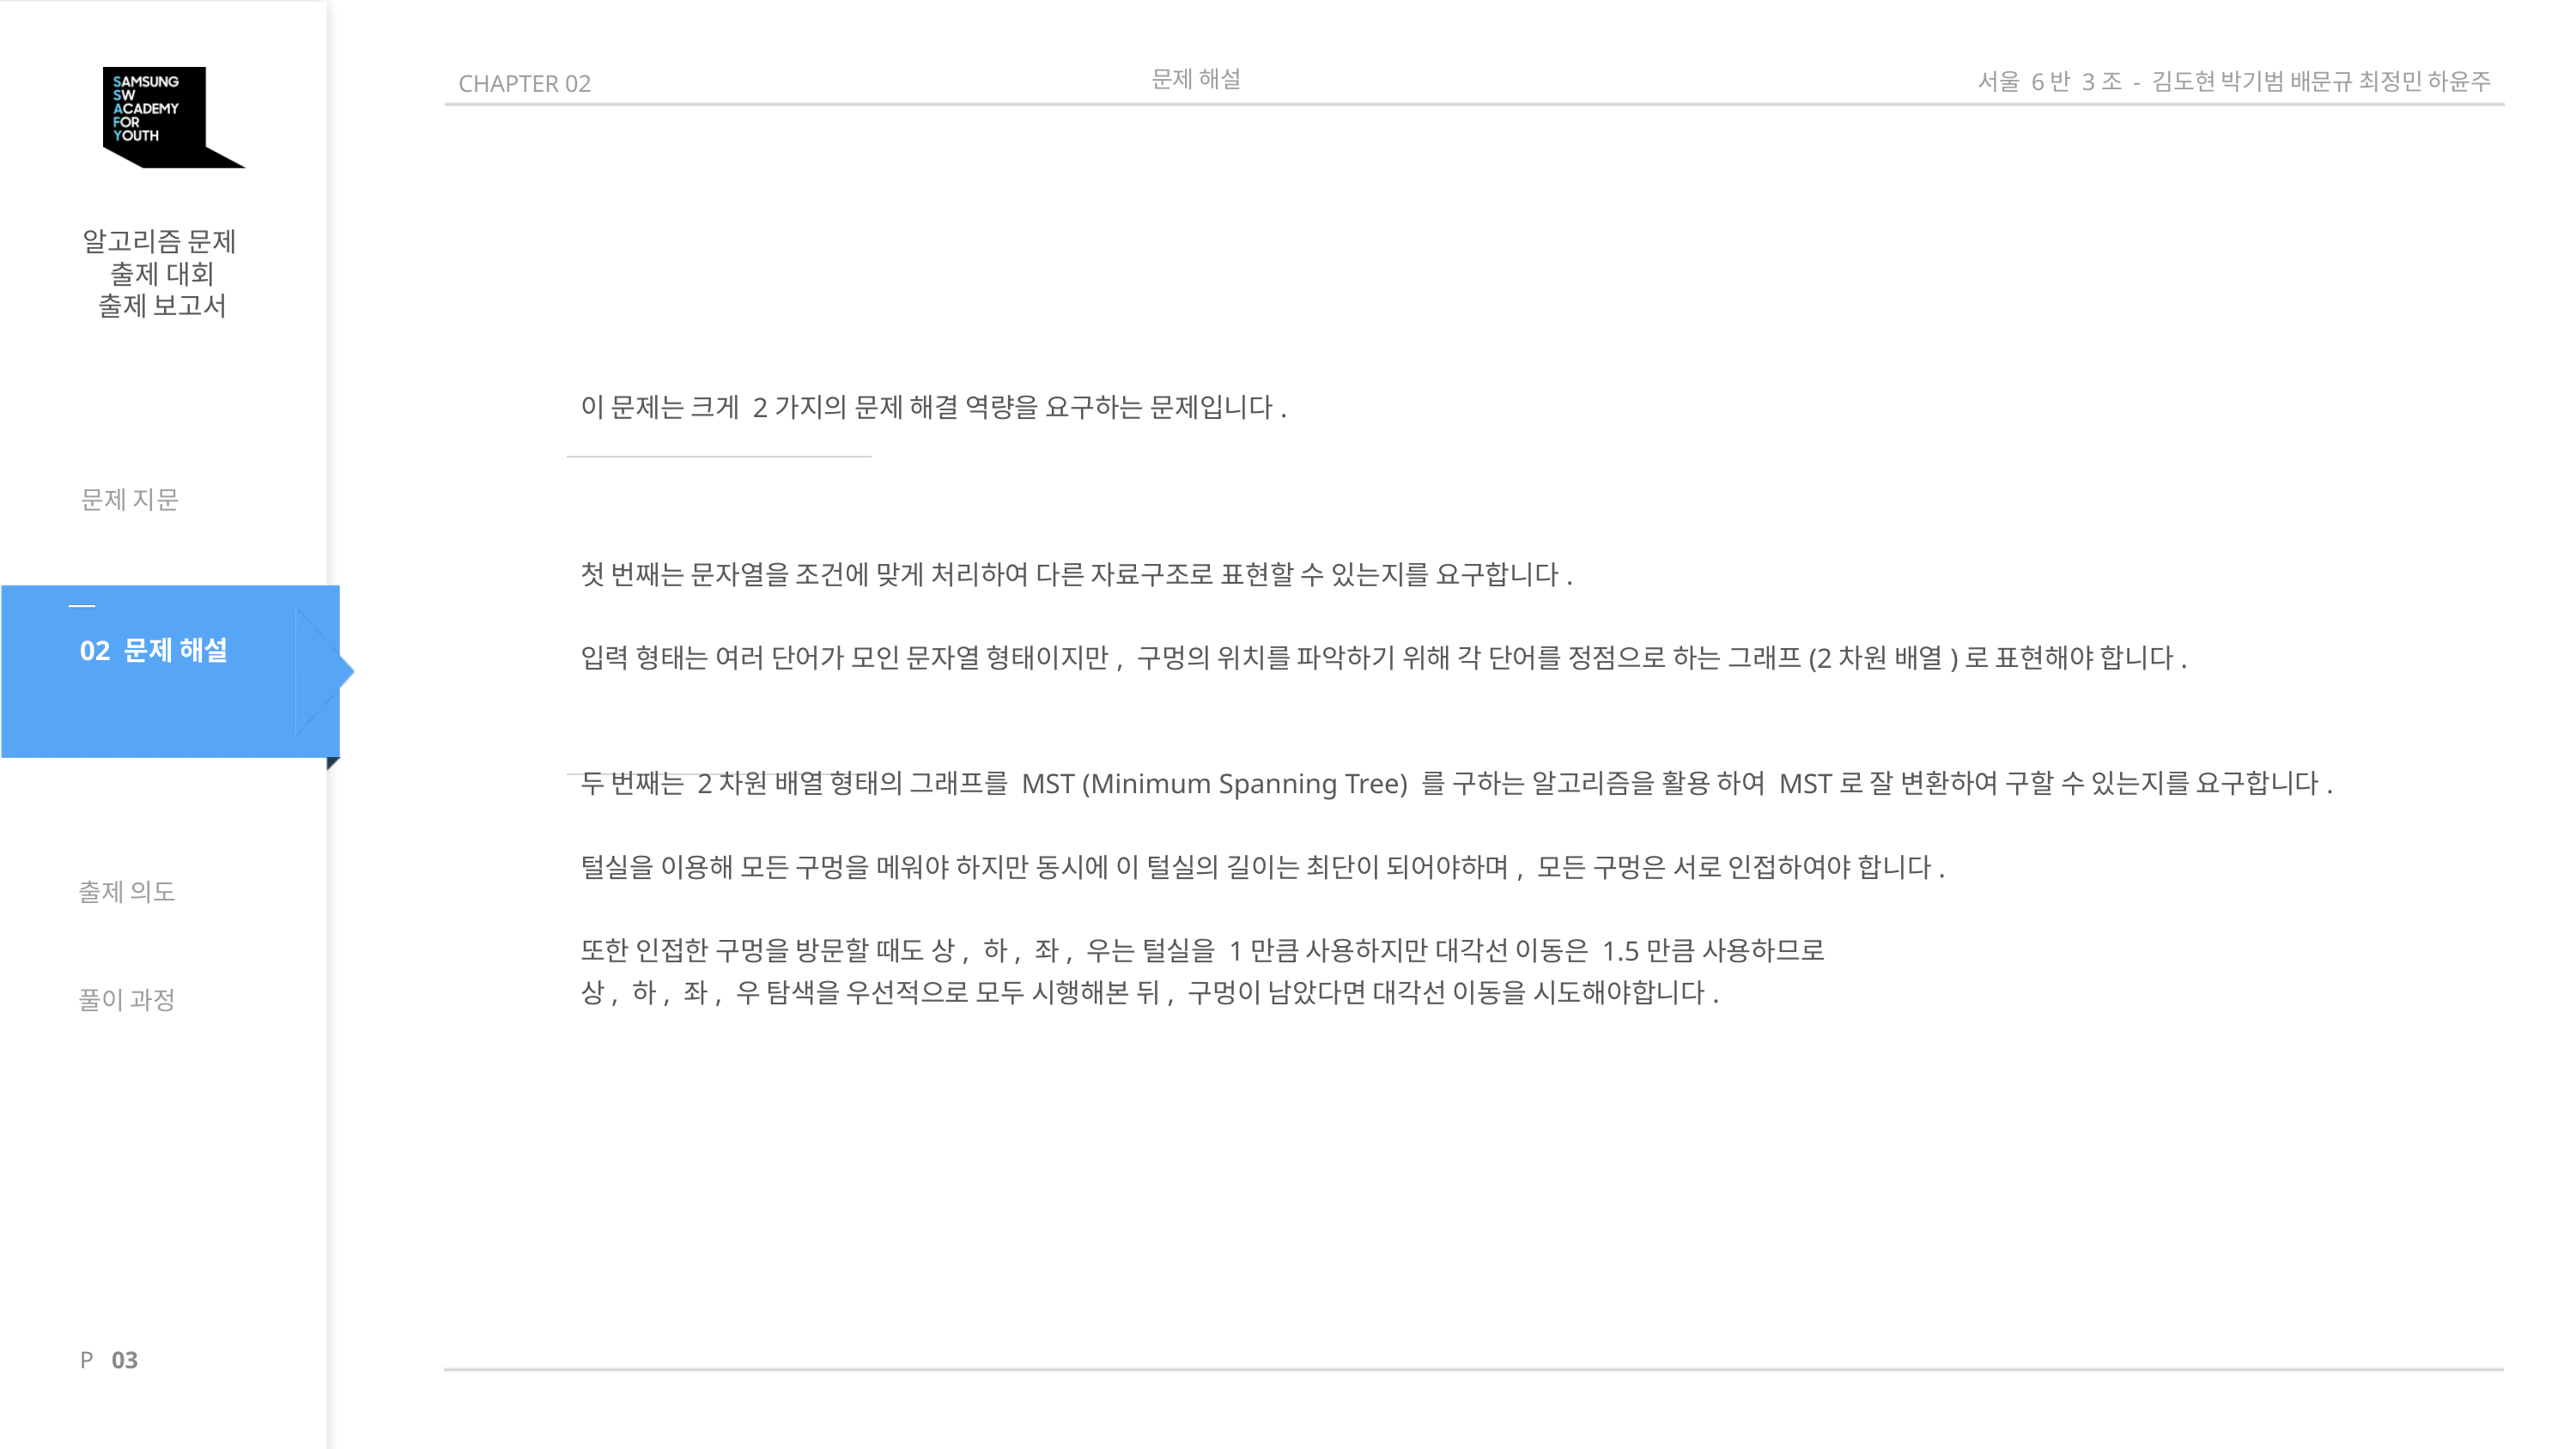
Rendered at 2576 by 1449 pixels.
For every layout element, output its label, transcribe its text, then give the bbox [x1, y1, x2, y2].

picture [103, 67, 246, 170]
text_box 이 문제는 크게 2가지의 문제 해결 역량을 요구하는 문제입니다. 첫 번째는 문자열을 조건에 맞게 처리하여 다른 자료구조로 표현할 수 있는지를 요구합니다. 입력 형태는 여러 단어가 모인 문자열 형태이지만, 구멍의 위치를 파악하기 위해 각 단어를 정점으로 하는 그래프(2차원 배열)로 표현해야 합니다. 두 번째는 2차원 배열 형태의 그래프를 MST (Minimum Spanning Tree) 를 구하는 알고리즘을 활용 하여 MST로 잘 변환하여 구할 수 있는지를 요구합니다. 털실을 이용해 모든 구멍을 메워야 하지만 동시에 이 털실의 길이는 최단이 되어야하며, 모든 구멍은 서로 인접하여야 합니다. 또한 인접한 구멍을 방문할 때도 상, 하, 좌, 우는 털실을 1만큼 사용하지만 대각선 이동은 1.5만큼 사용하므로 상, 하, 좌, 우 탐색을 우선적으로 모두 시행해본 뒤, 구멍이 남았다면 대각선 이동을 시도해야합니다. [567, 375, 2576, 1057]
picture [443, 1365, 2504, 1375]
picture [445, 100, 2505, 110]
text_box 서울 6반 3조 - 김도현 박기범 배문규 최정민 하윤주 [1603, 60, 2505, 98]
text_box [0, 0, 501, 1449]
picture [68, 601, 96, 612]
text_box CHAPTER 02 [507, 62, 938, 98]
text_box 문제 해설 [1139, 58, 2143, 98]
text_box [0, 585, 355, 772]
